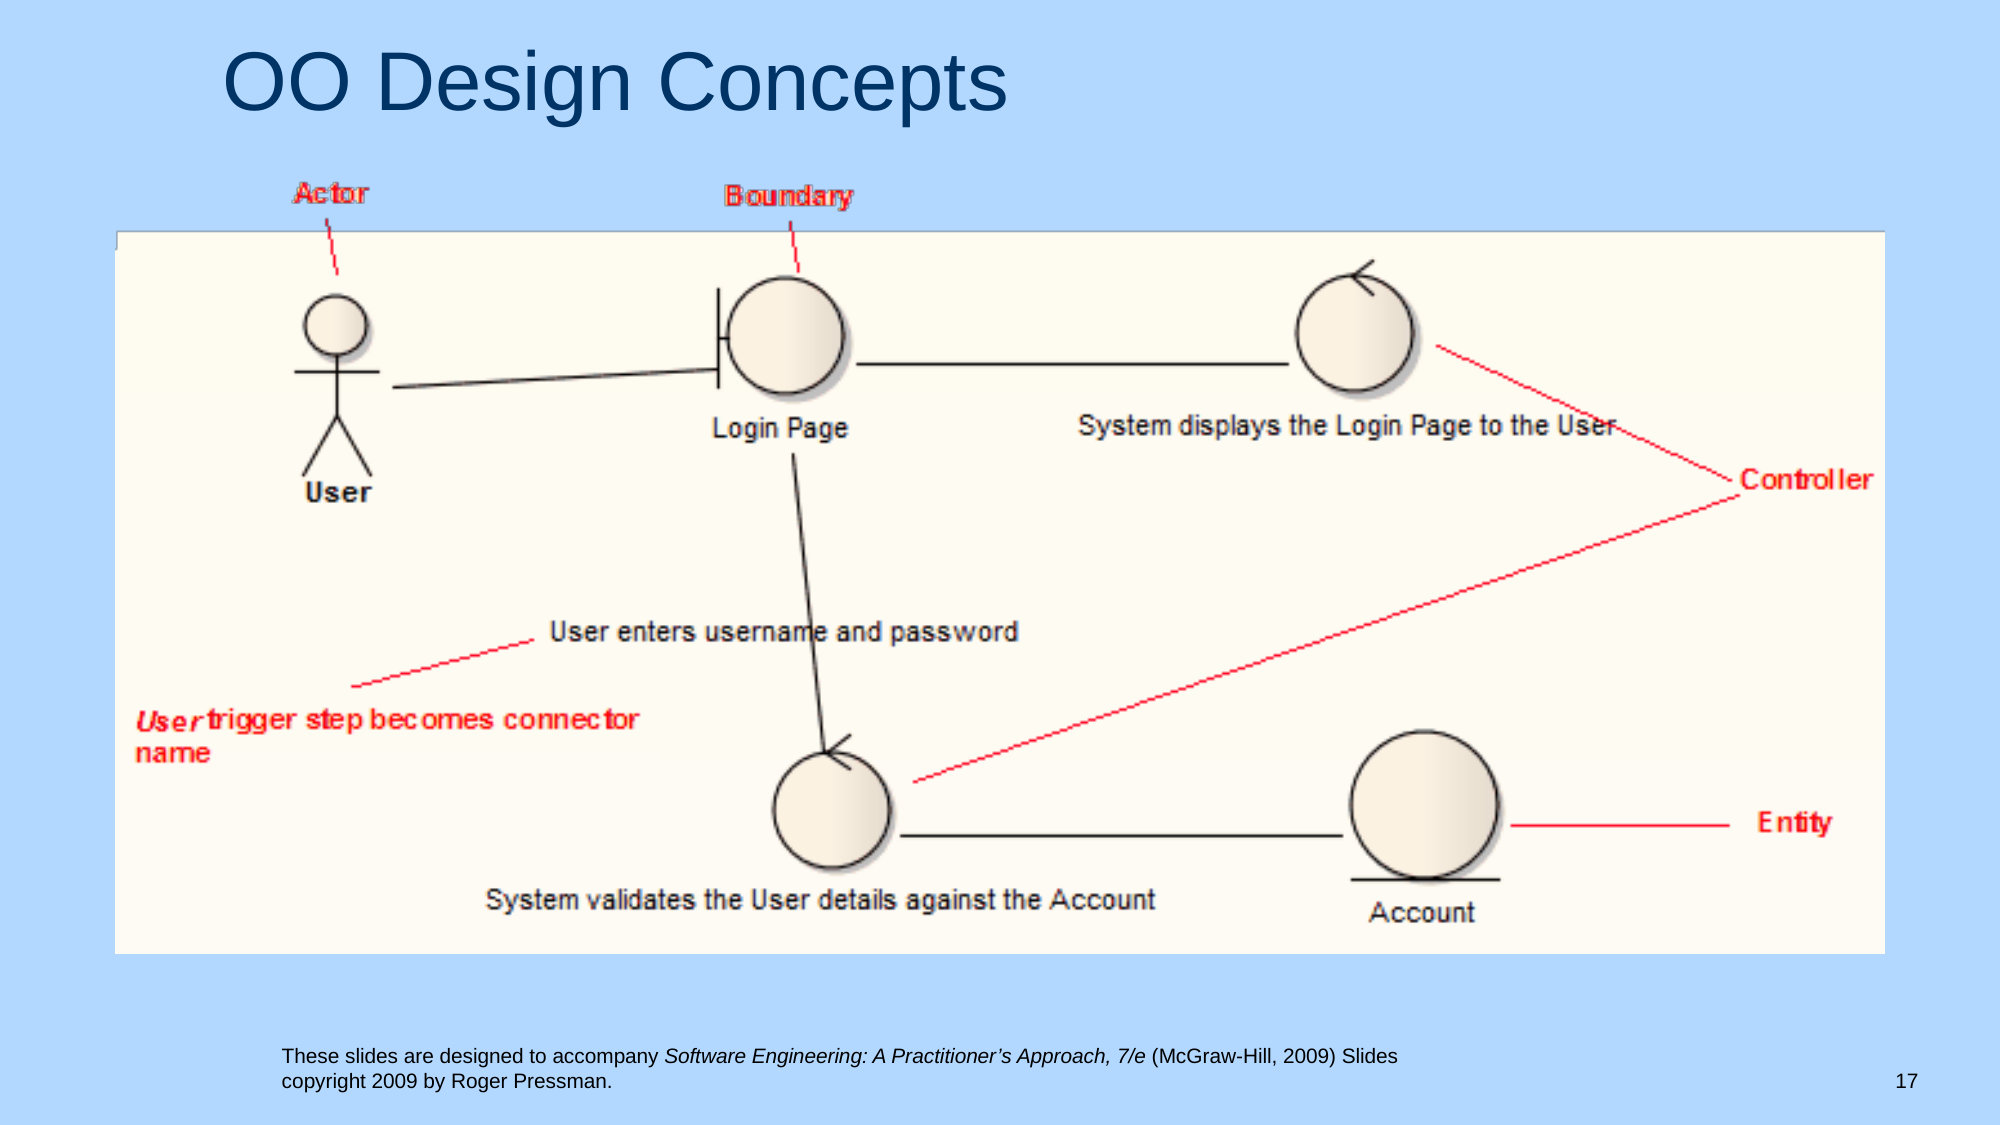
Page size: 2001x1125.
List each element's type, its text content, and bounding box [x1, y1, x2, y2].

footer These slides are designed to accompany Software Engineering: A Practitioner’s Approach, 7/e (McGraw-Hill, 2009) Slides copyright 2009 by Roger Pressman. [266, 1025, 1467, 1100]
title OO Design Concepts [207, 30, 1048, 135]
picture [115, 141, 1885, 954]
slide_number 17 [1650, 1025, 1934, 1100]
